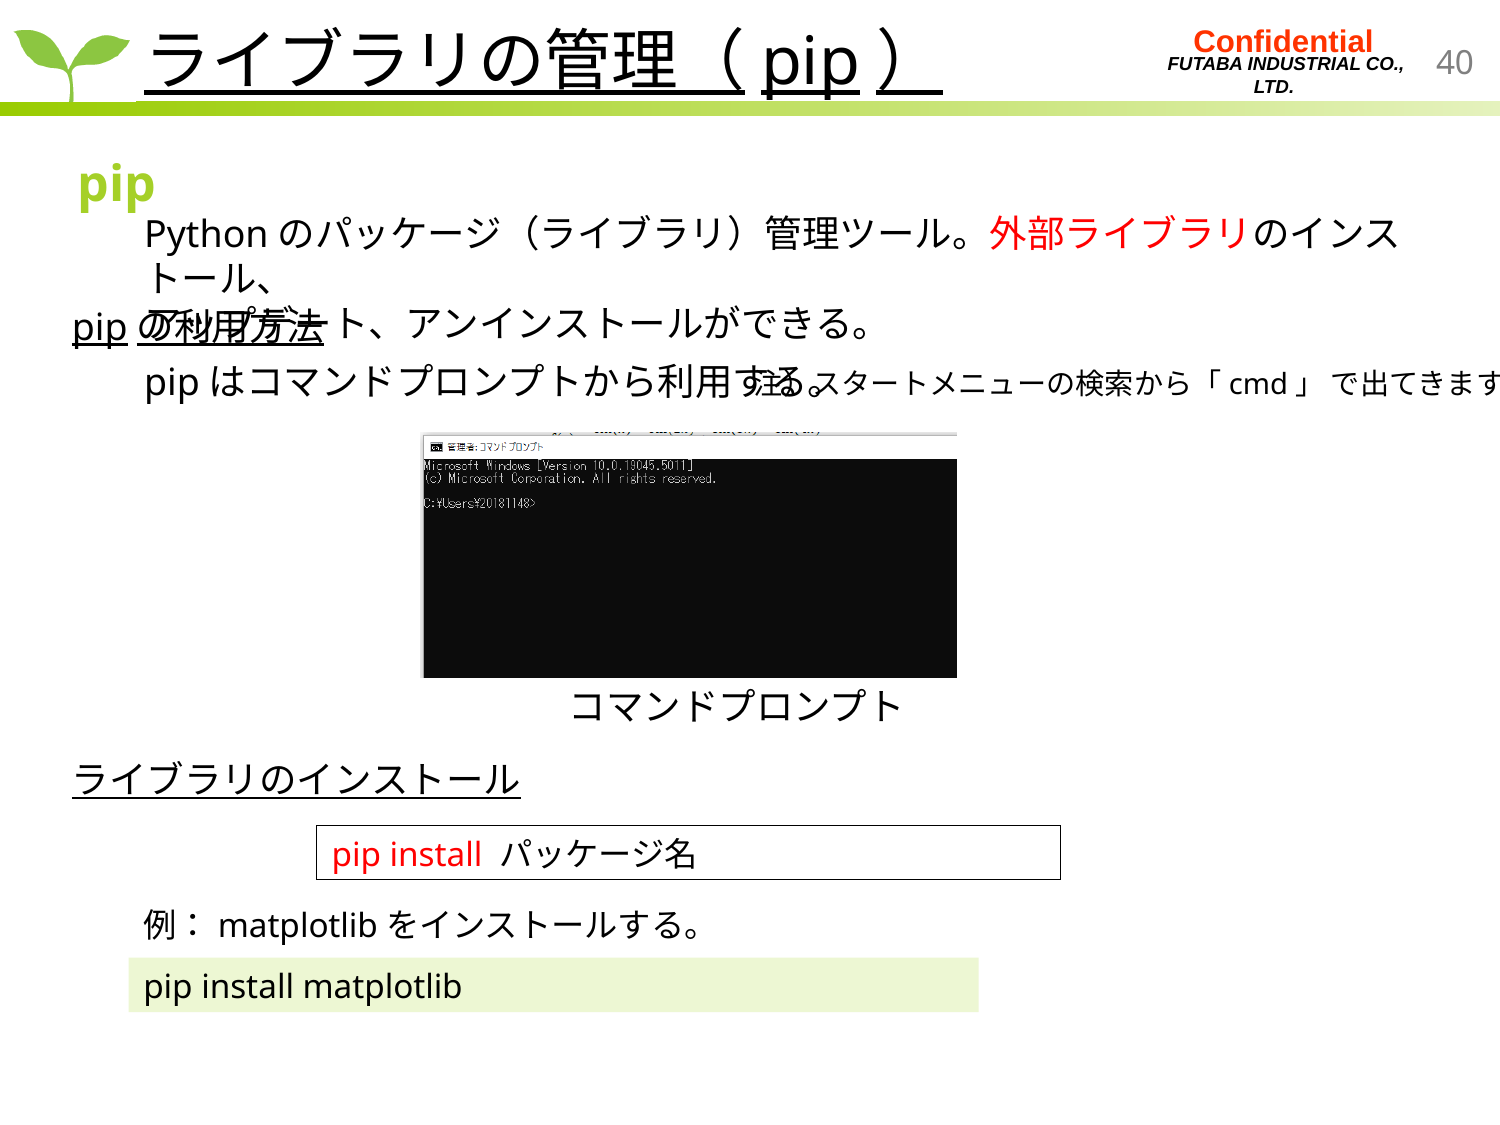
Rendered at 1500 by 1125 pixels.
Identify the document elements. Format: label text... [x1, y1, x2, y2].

picture [420, 432, 958, 678]
text_box 注）スタートメニューの検索から「cmd」 で出てきます。 [739, 358, 1500, 443]
text_box ライブラリのインストール [57, 748, 1360, 809]
text_box コマンドプロンプト [553, 675, 1500, 736]
text_box Pythonのパッケージ（ライブラリ）管理ツール。外部ライブラリのインストール、 アップデート、アンインストールができる。 [129, 202, 1432, 350]
text_box pip install matplotlib [128, 957, 979, 1013]
text_box pipの利用方法 [57, 295, 1360, 356]
text_box pip [35, 143, 199, 219]
text_box pip install パッケージ名 [316, 825, 1061, 880]
text_box ライブラリの管理（pip） [129, 18, 659, 98]
text_box 例：matplotlibをインストールする。 [128, 896, 1050, 952]
text_box pipはコマンドプロンプトから利用する。 [129, 350, 1432, 411]
picture [0, 30, 136, 102]
